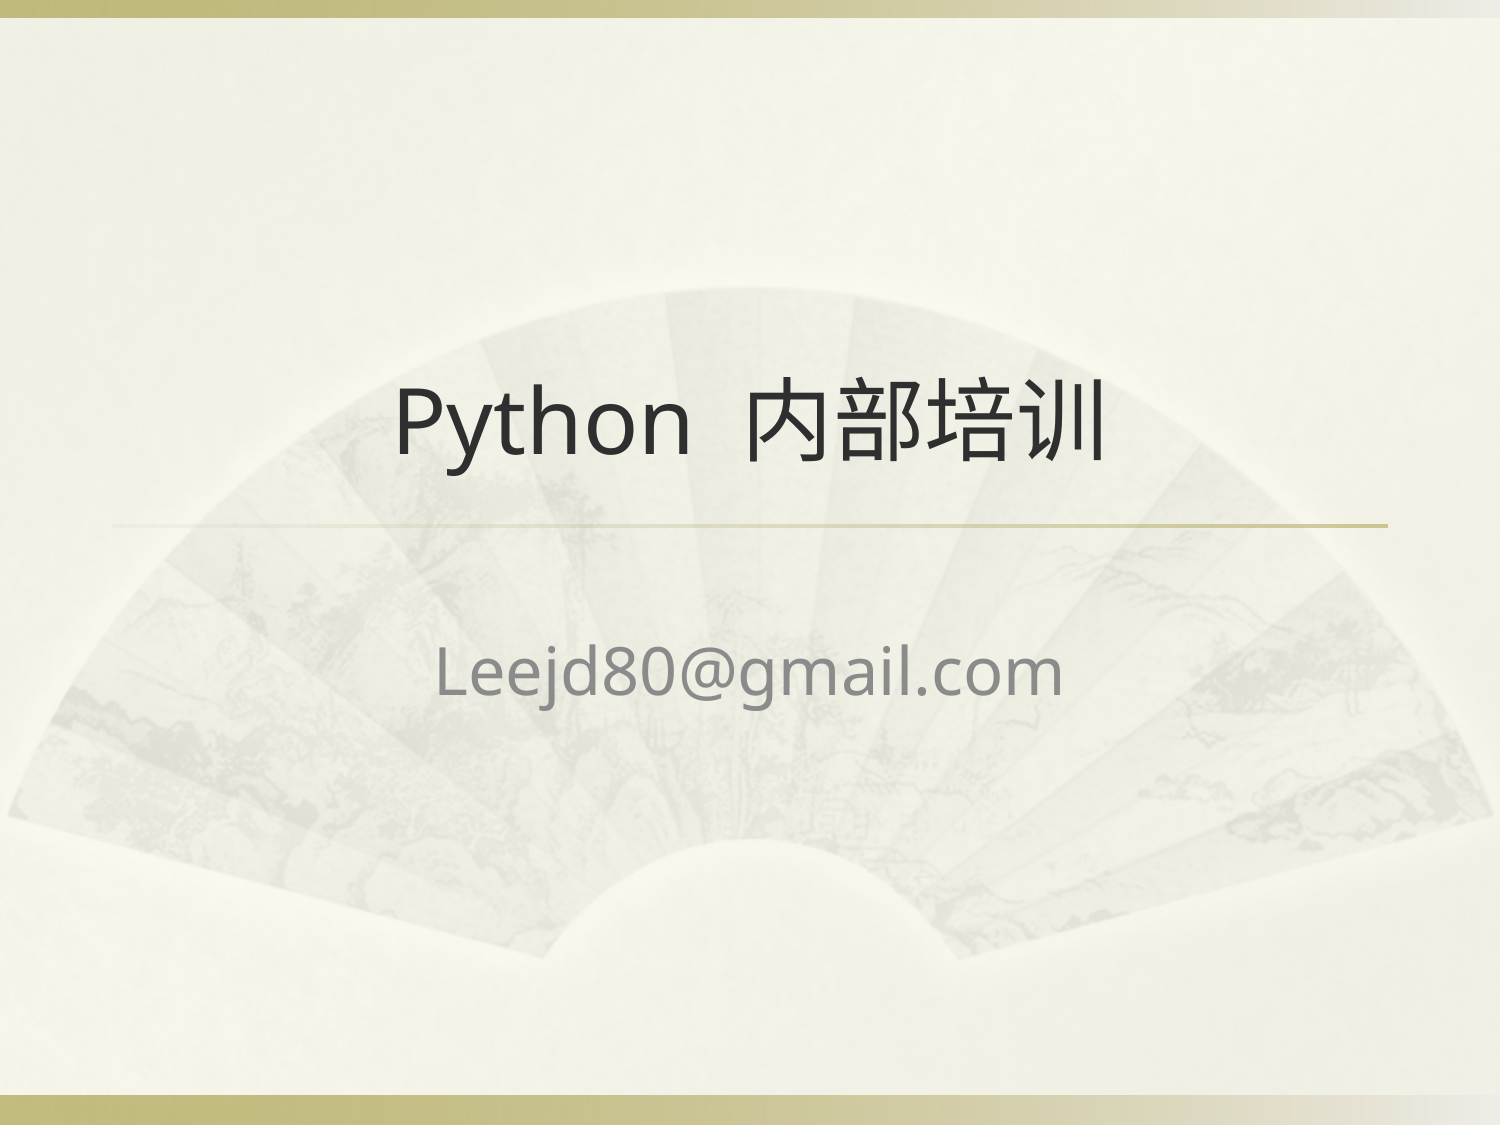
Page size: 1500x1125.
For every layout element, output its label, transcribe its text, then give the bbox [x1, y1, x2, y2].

subtitle Leejd80@gmail.com [225, 621, 1275, 762]
title Python 内部培训 [112, 275, 1388, 481]
